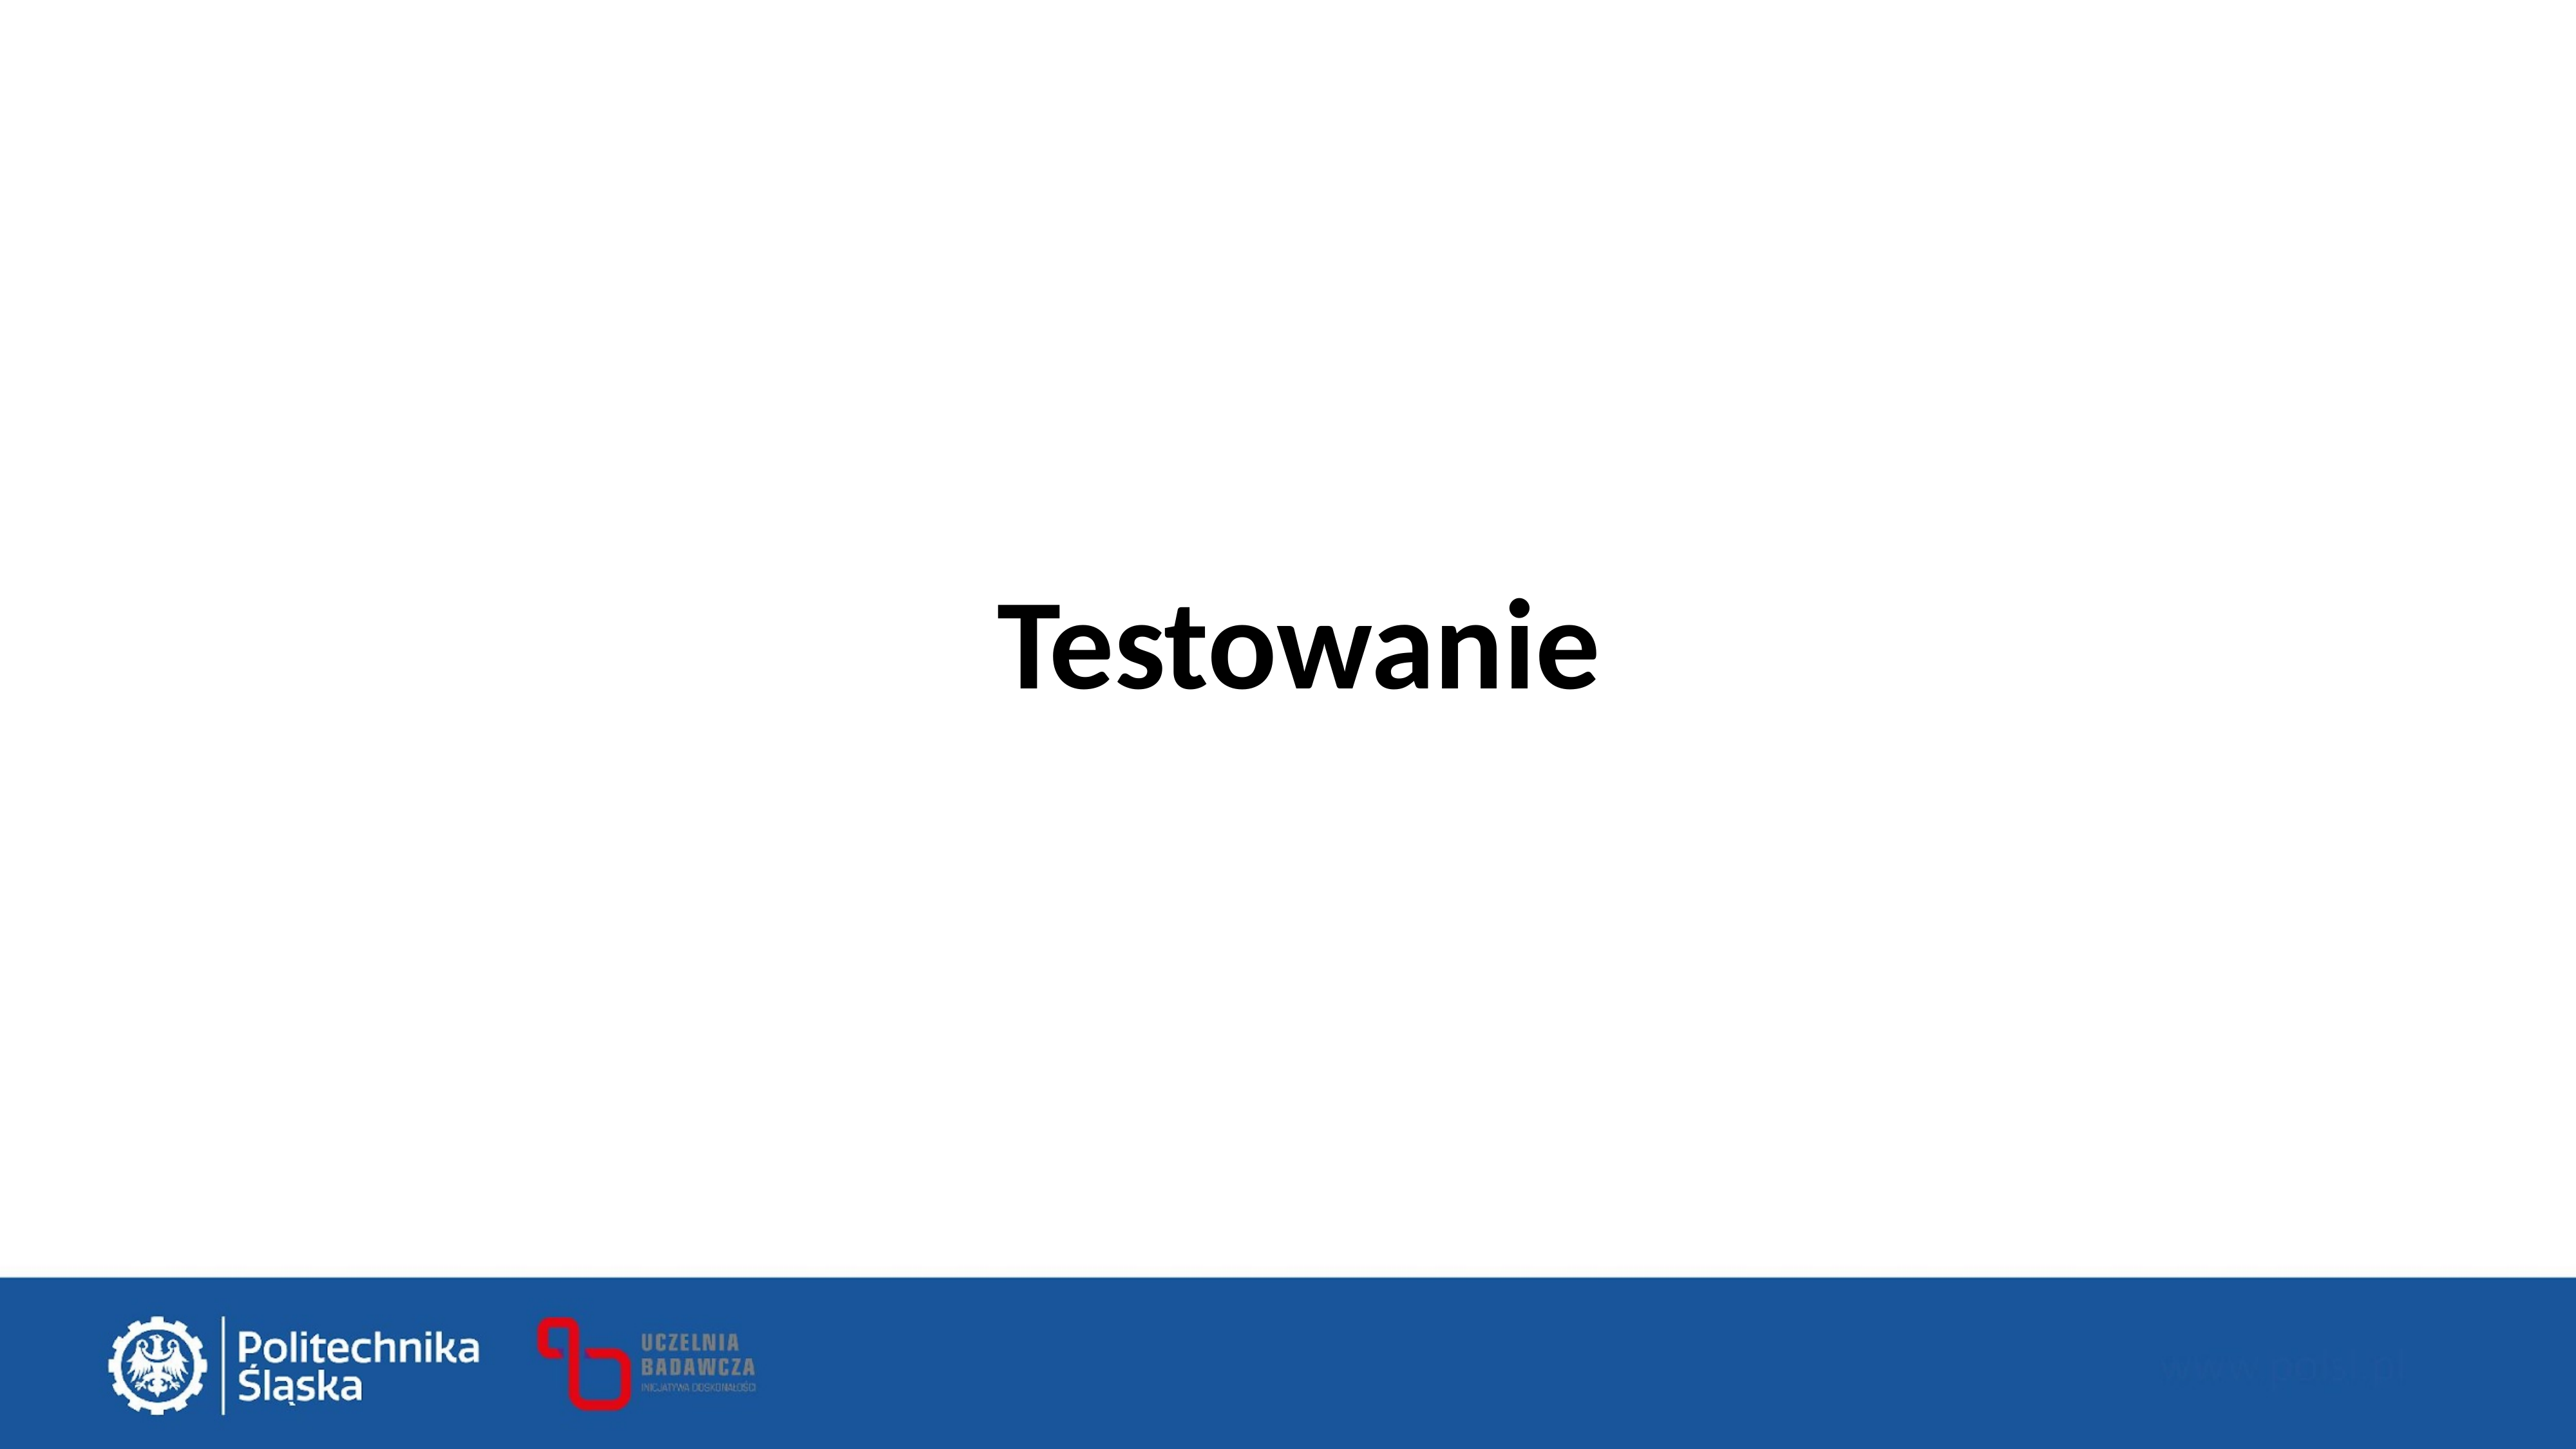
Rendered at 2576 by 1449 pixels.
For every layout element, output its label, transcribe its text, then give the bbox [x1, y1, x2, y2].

text_box Testowanie [111, 93, 2487, 1182]
picture [0, 0, 2576, 1449]
